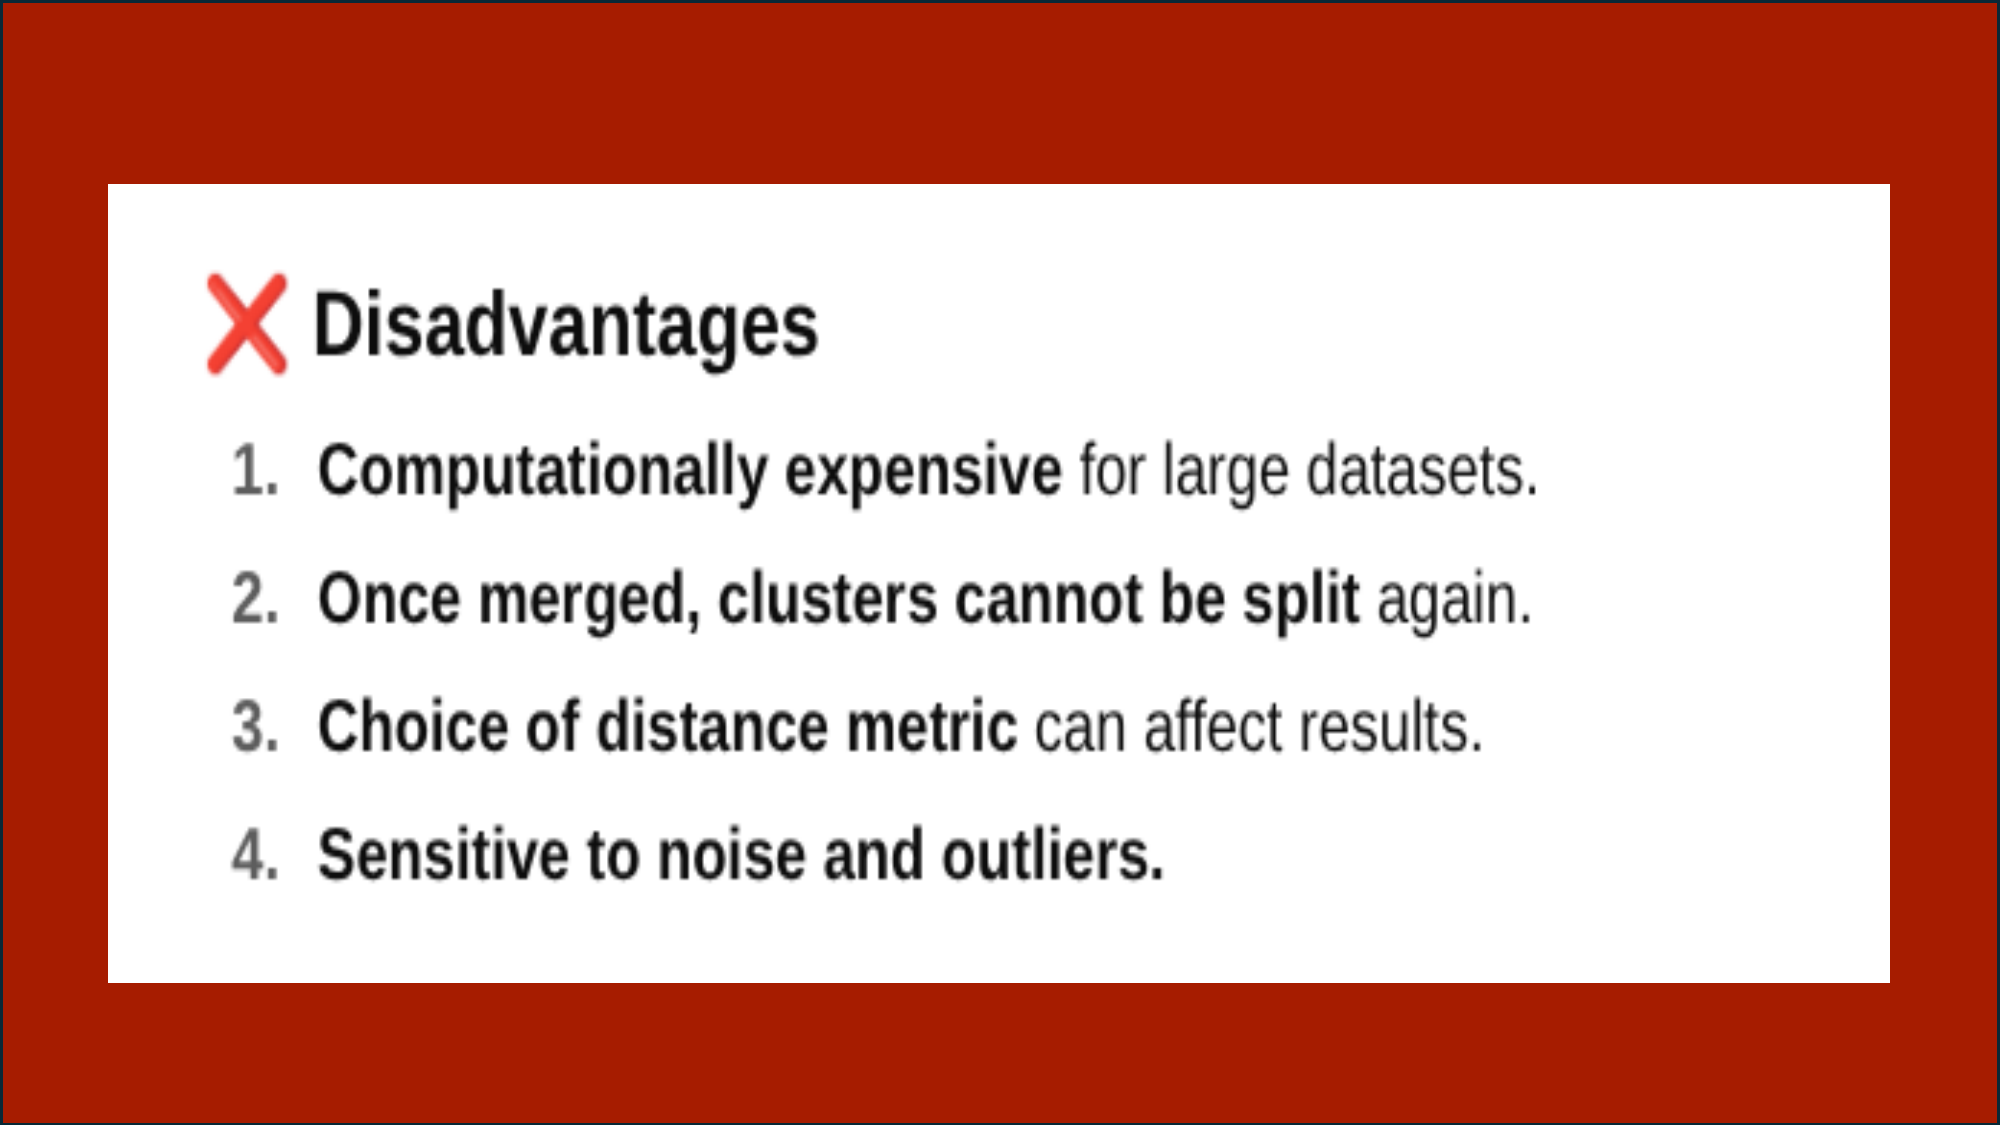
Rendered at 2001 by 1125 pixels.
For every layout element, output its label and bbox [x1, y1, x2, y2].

picture [108, 184, 1890, 984]
text_box [1, 0, 1999, 1125]
